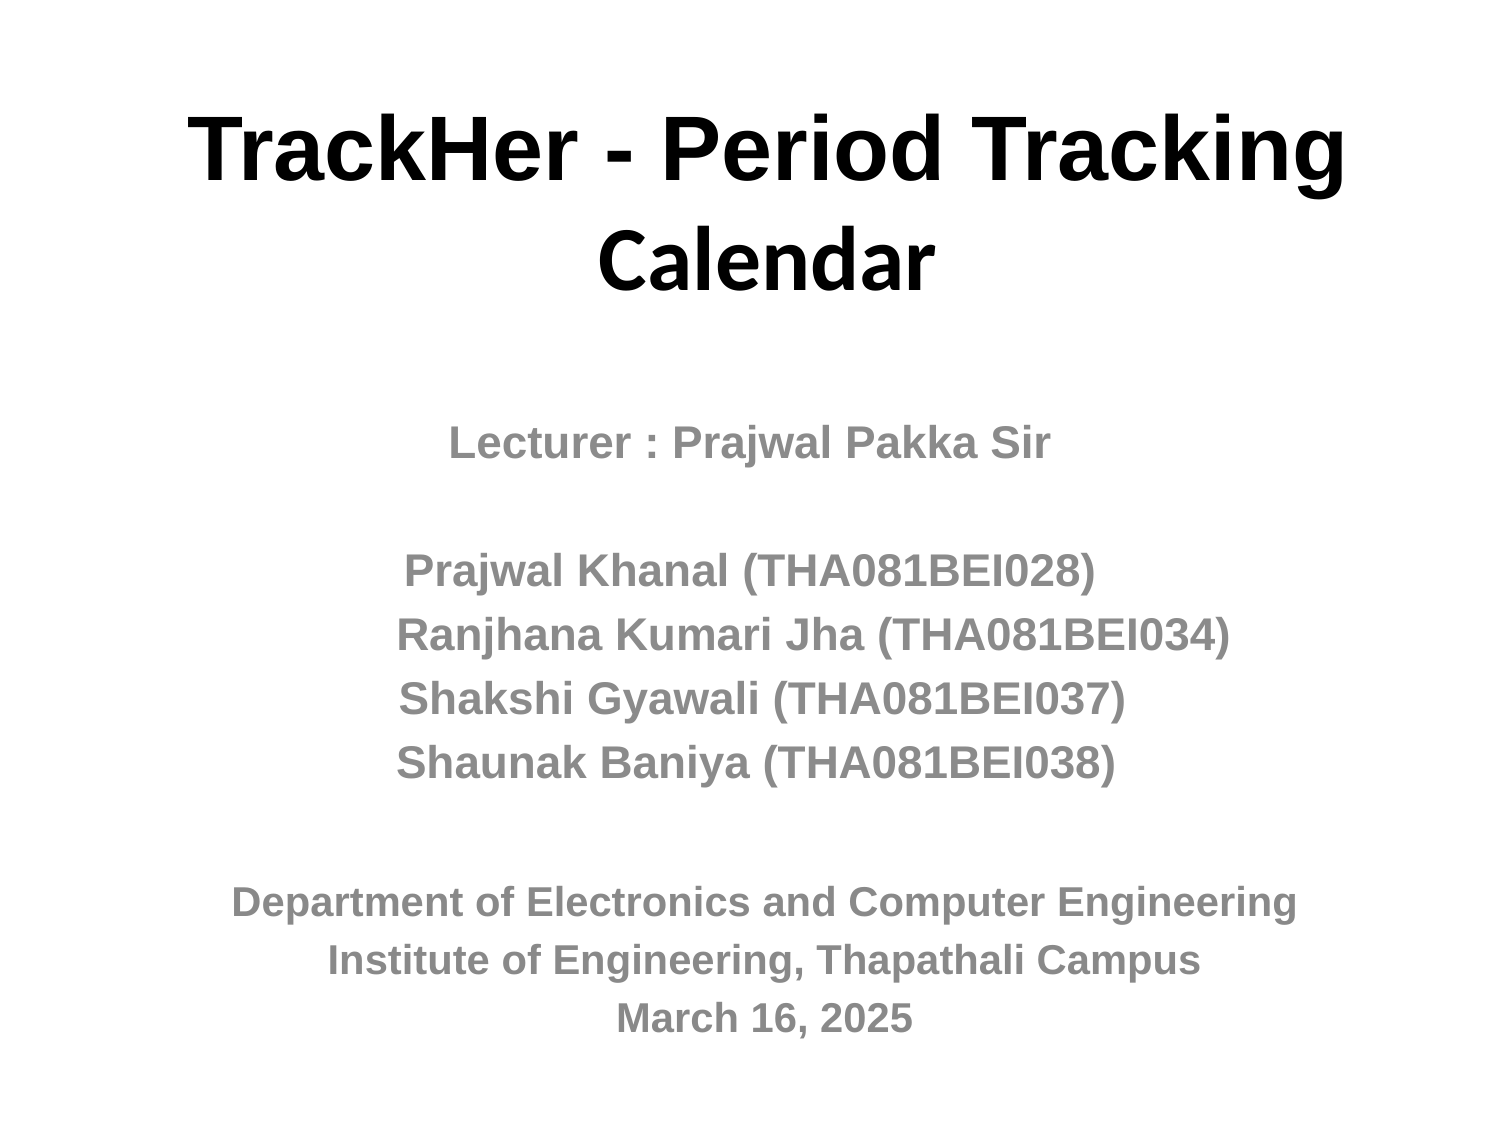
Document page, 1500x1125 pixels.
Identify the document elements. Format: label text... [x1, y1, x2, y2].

text_box Department of Electronics and Computer Engineering Institute of Engineering, Thapathali Campus March 16, 2025 [200, 867, 1329, 1099]
subtitle Lecturer : Prajwal Pakka Sir Prajwal Khanal (THA081BEI028) Ranjhana Kumari Jha (THA081BEI034) Shakshi Gyawali (THA081BEI037) Shaunak Baniya (THA081BEI038) [225, 405, 1275, 814]
title TrackHer - Period Tracking Calendar [37, 37, 1499, 360]
